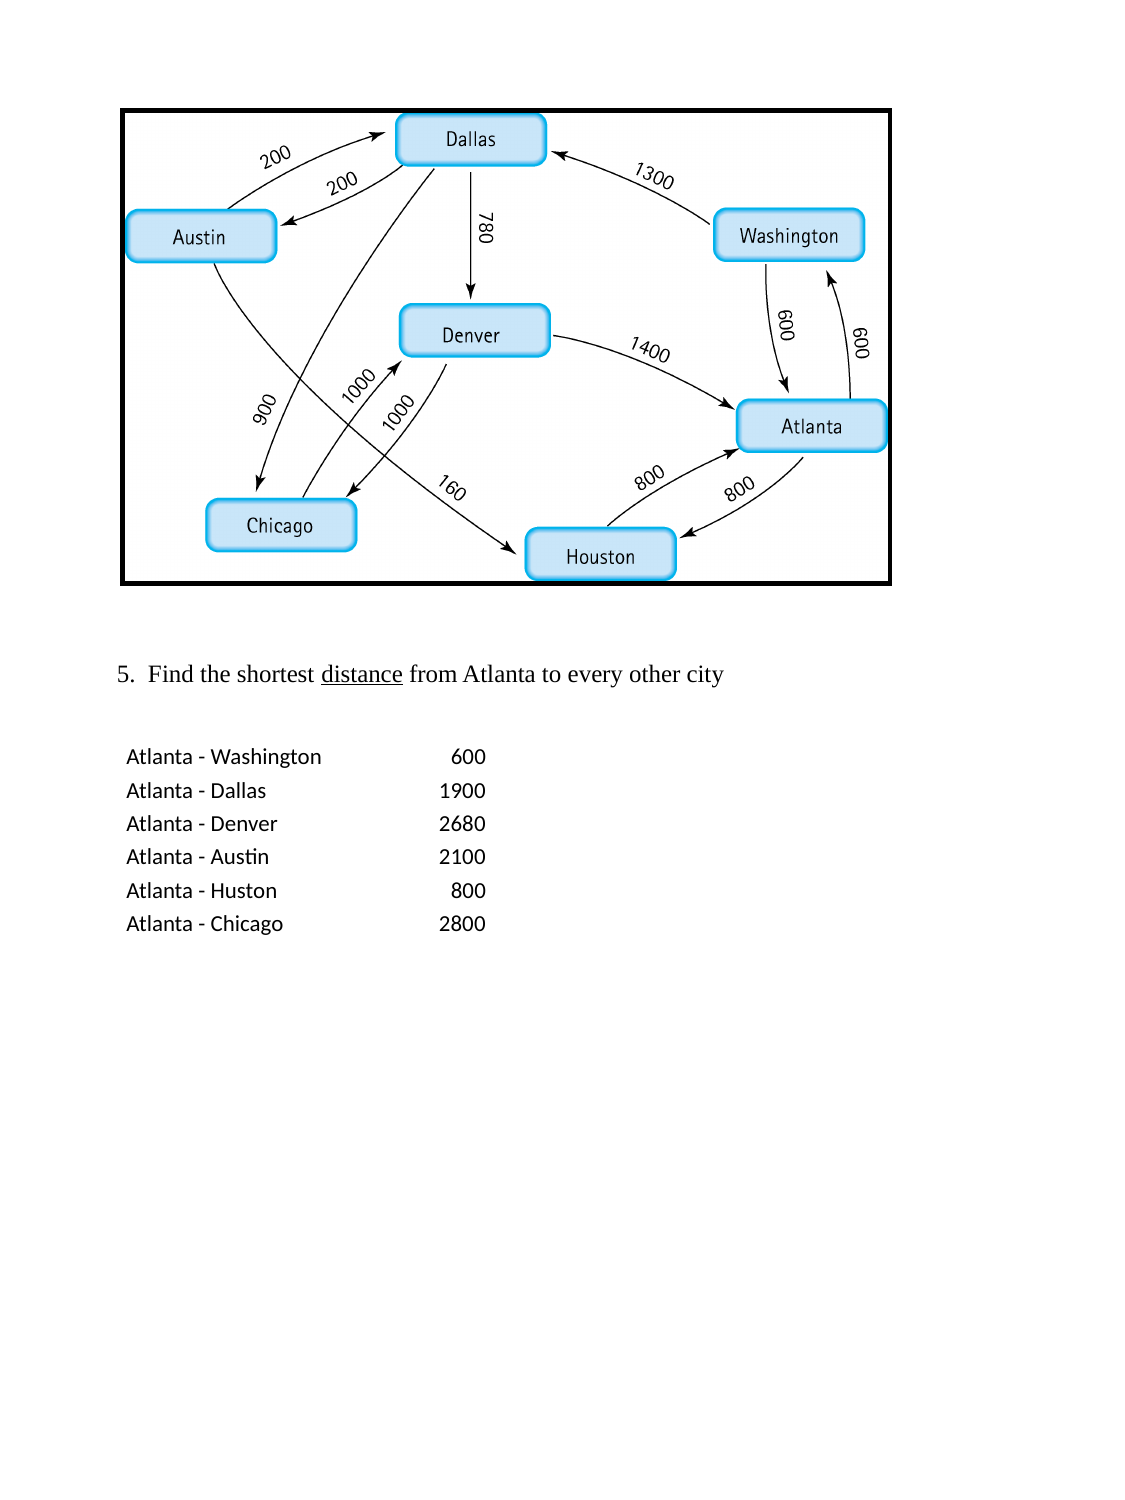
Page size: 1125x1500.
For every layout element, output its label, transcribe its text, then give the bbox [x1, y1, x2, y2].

picture [124, 112, 888, 582]
table_header 600 [373, 737, 488, 771]
table_cell 2100 [373, 837, 488, 871]
text_box 5. Find the shortest distance from Atlanta to every other city [102, 650, 740, 695]
table_cell 800 [373, 871, 488, 904]
table_cell Atlanta - Chicago [125, 904, 373, 937]
table_cell 2800 [373, 904, 488, 937]
table_cell Atlanta - Austin [125, 837, 373, 871]
table_cell Atlanta - Denver [125, 804, 373, 837]
table_cell Atlanta - Dallas [125, 771, 373, 804]
table_cell Atlanta - Huston [125, 871, 373, 904]
table_header Atlanta - Washington [125, 737, 373, 771]
picture [528, 530, 674, 578]
table_cell 1900 [373, 771, 488, 804]
table_cell 2680 [373, 804, 488, 837]
picture [128, 212, 274, 260]
picture [398, 115, 544, 164]
picture [739, 402, 885, 450]
